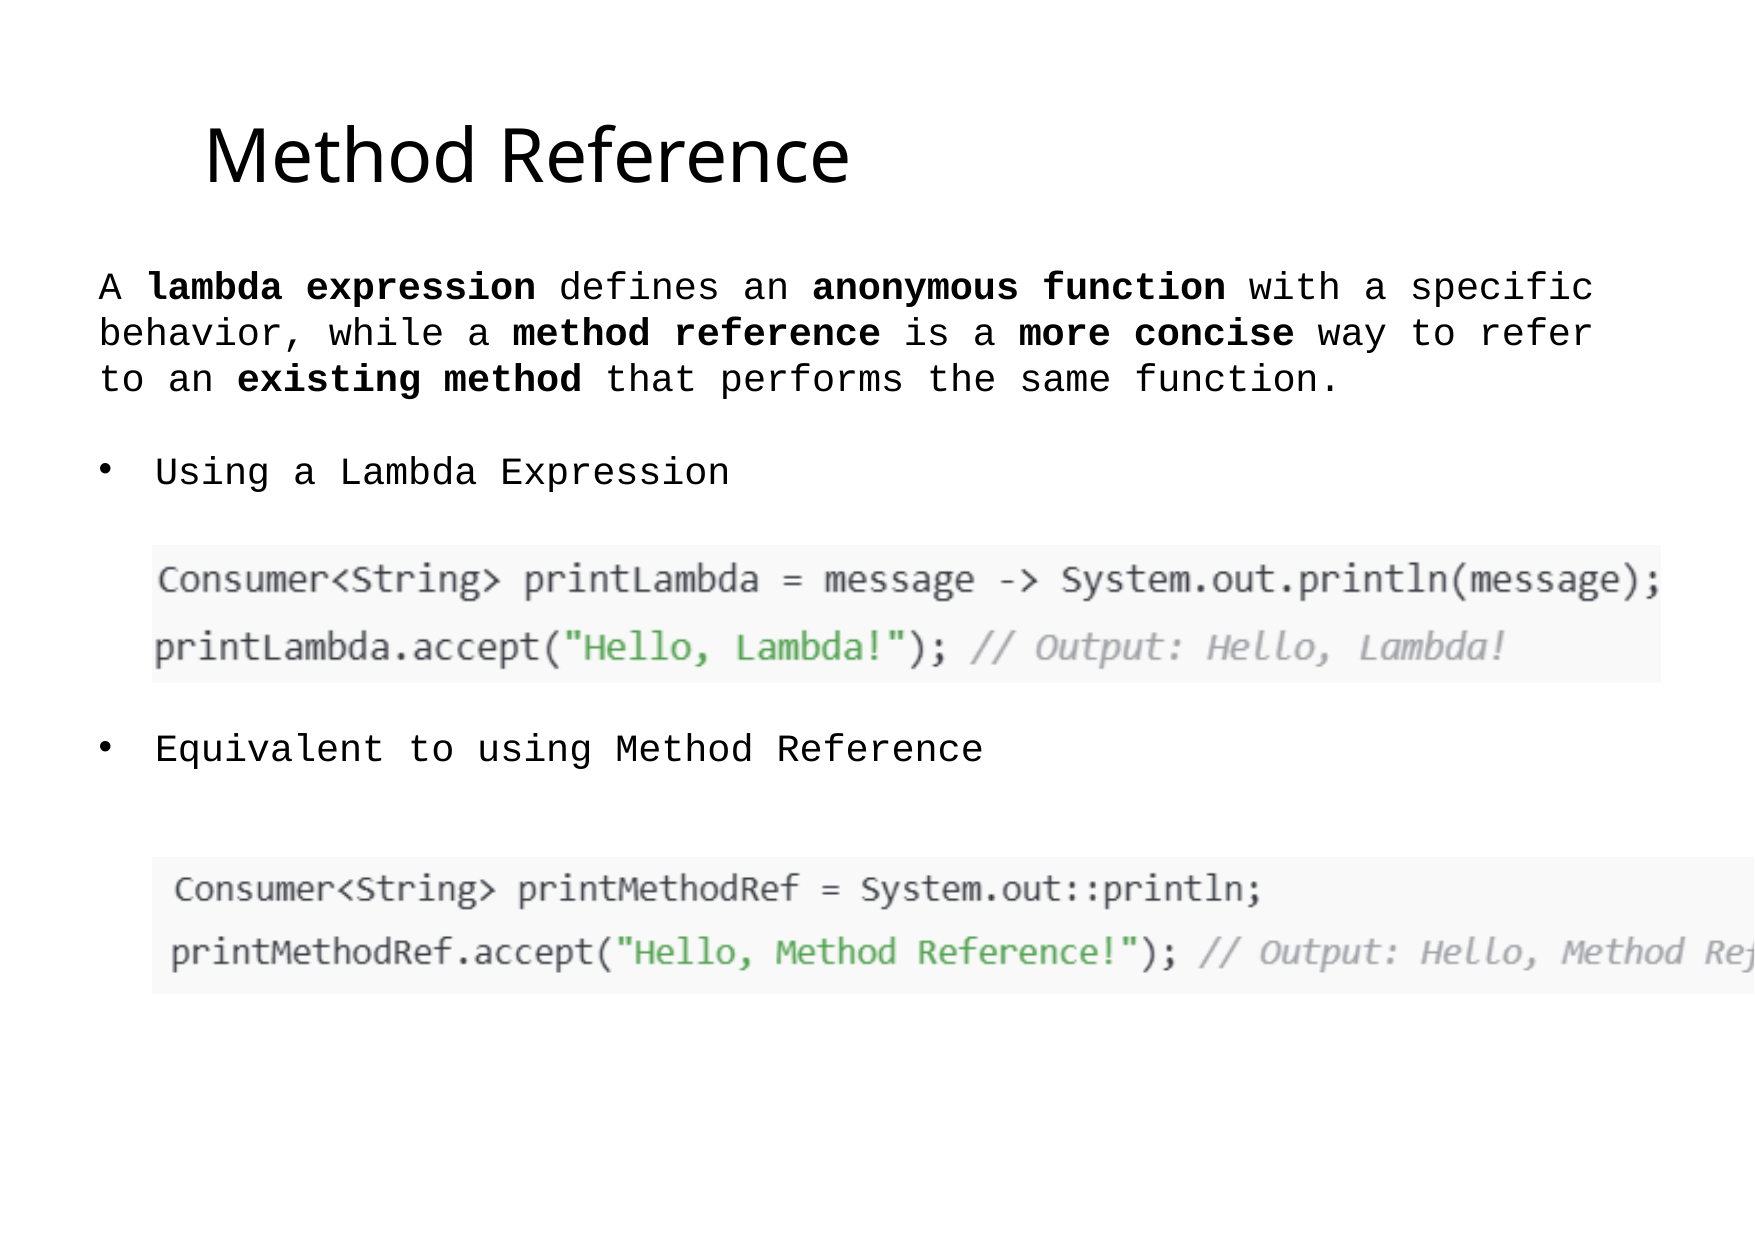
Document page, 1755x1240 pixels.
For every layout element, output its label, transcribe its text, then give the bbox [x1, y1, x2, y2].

picture [151, 856, 1755, 994]
picture [151, 545, 1661, 683]
title Method Reference [203, 107, 1551, 202]
list A lambda expression defines an anonymous function with a specific behavior, while a method reference is a more concise way to refer to an existing method that performs the same function. Using a Lambda Expression Equivalent to using Method Reference [98, 260, 1619, 868]
